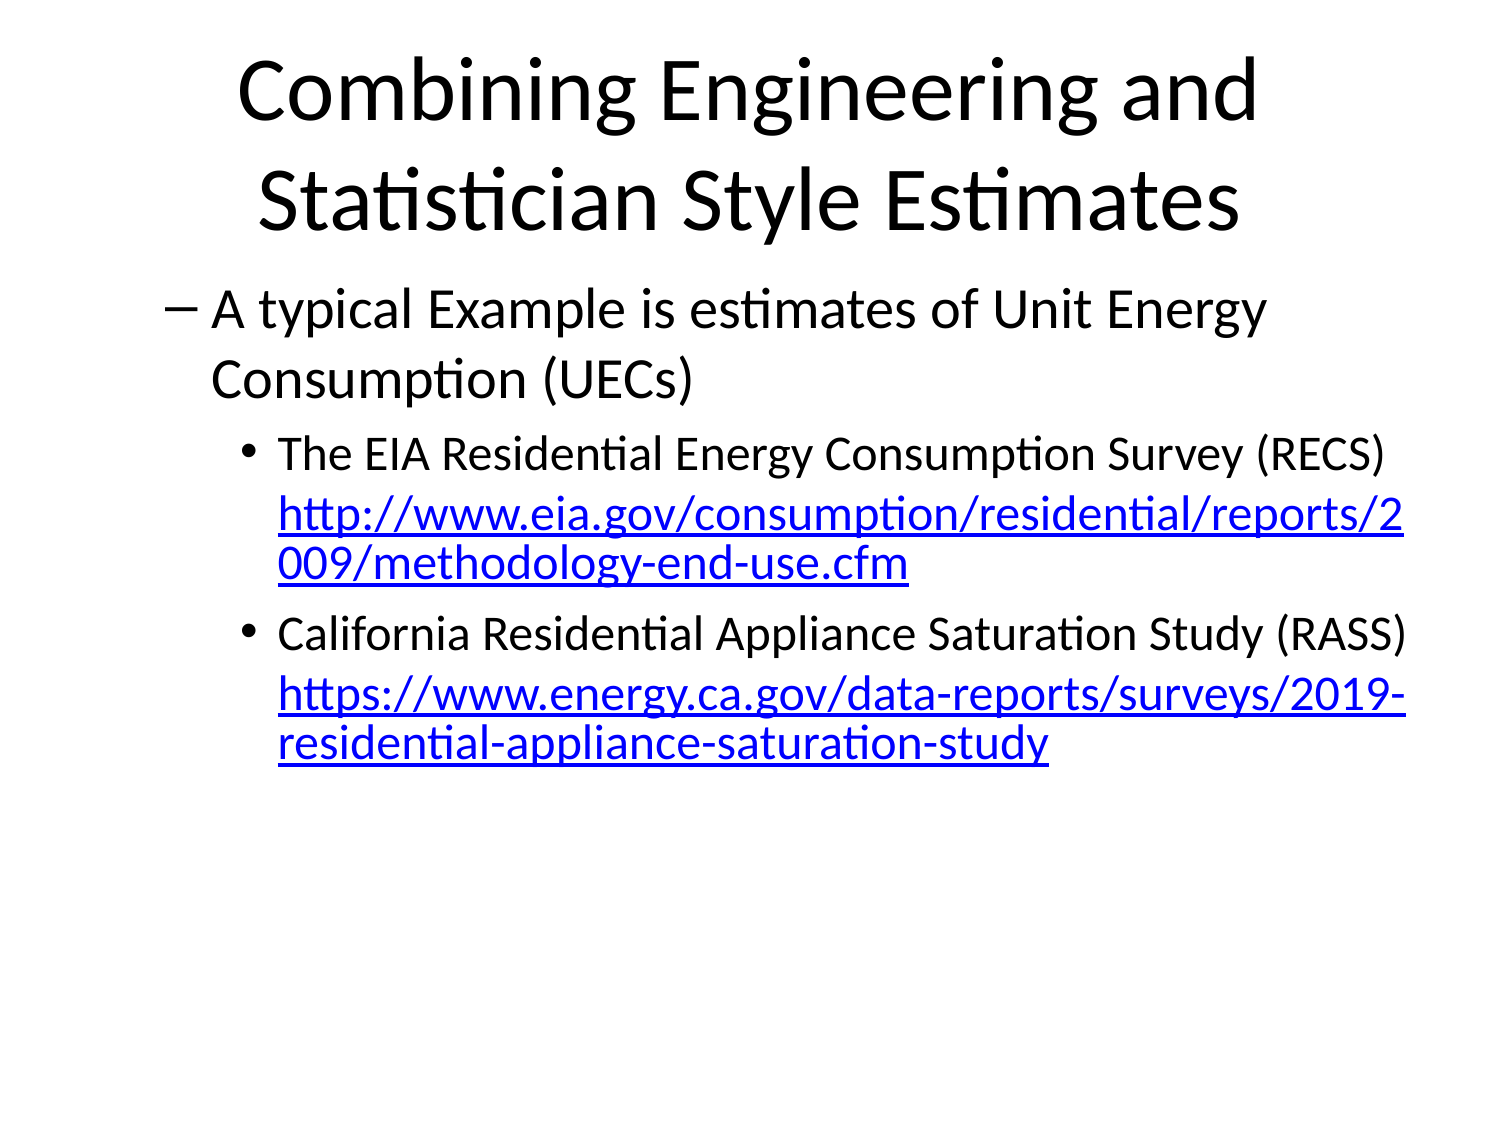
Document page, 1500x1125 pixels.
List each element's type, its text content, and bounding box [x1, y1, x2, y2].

title Combining Engineering and Statistician Style Estimates [75, 45, 1425, 233]
list A typical Example is estimates of Unit Energy Consumption (UECs) The EIA Residential Energy Consumption Survey (RECS) http://www.eia.gov/consumption/residential/reports/2009/methodology-end-use.cfm California Residential Appliance Saturation Study (RASS) https://www.energy.ca.gov/data-reports/surveys/2019-residential-appliance-saturation-study [75, 262, 1425, 1005]
